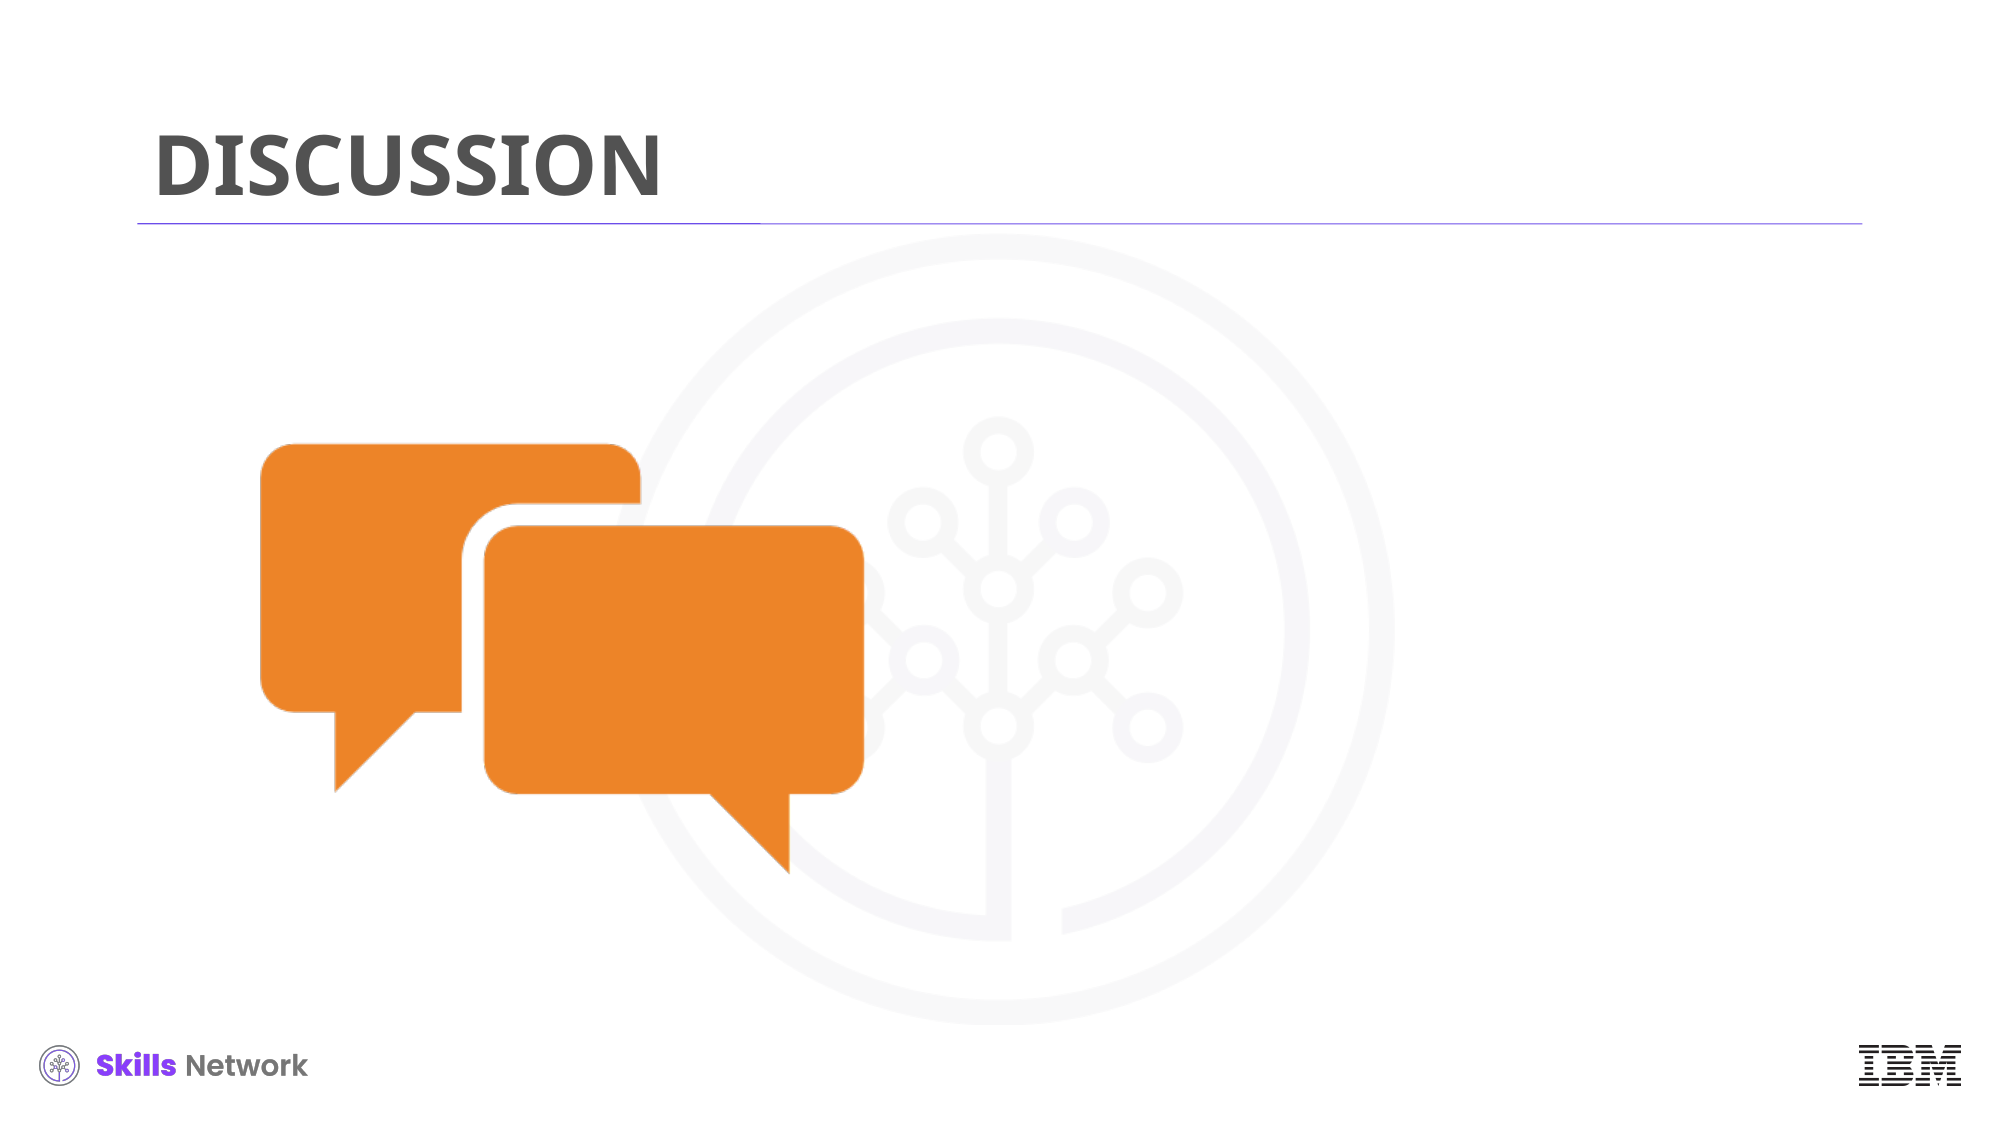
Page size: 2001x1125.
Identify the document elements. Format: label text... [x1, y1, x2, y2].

title DISCUSSION [137, 59, 1863, 278]
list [205, 299, 920, 1014]
picture [1859, 1045, 1961, 1086]
picture [39, 1045, 308, 1086]
